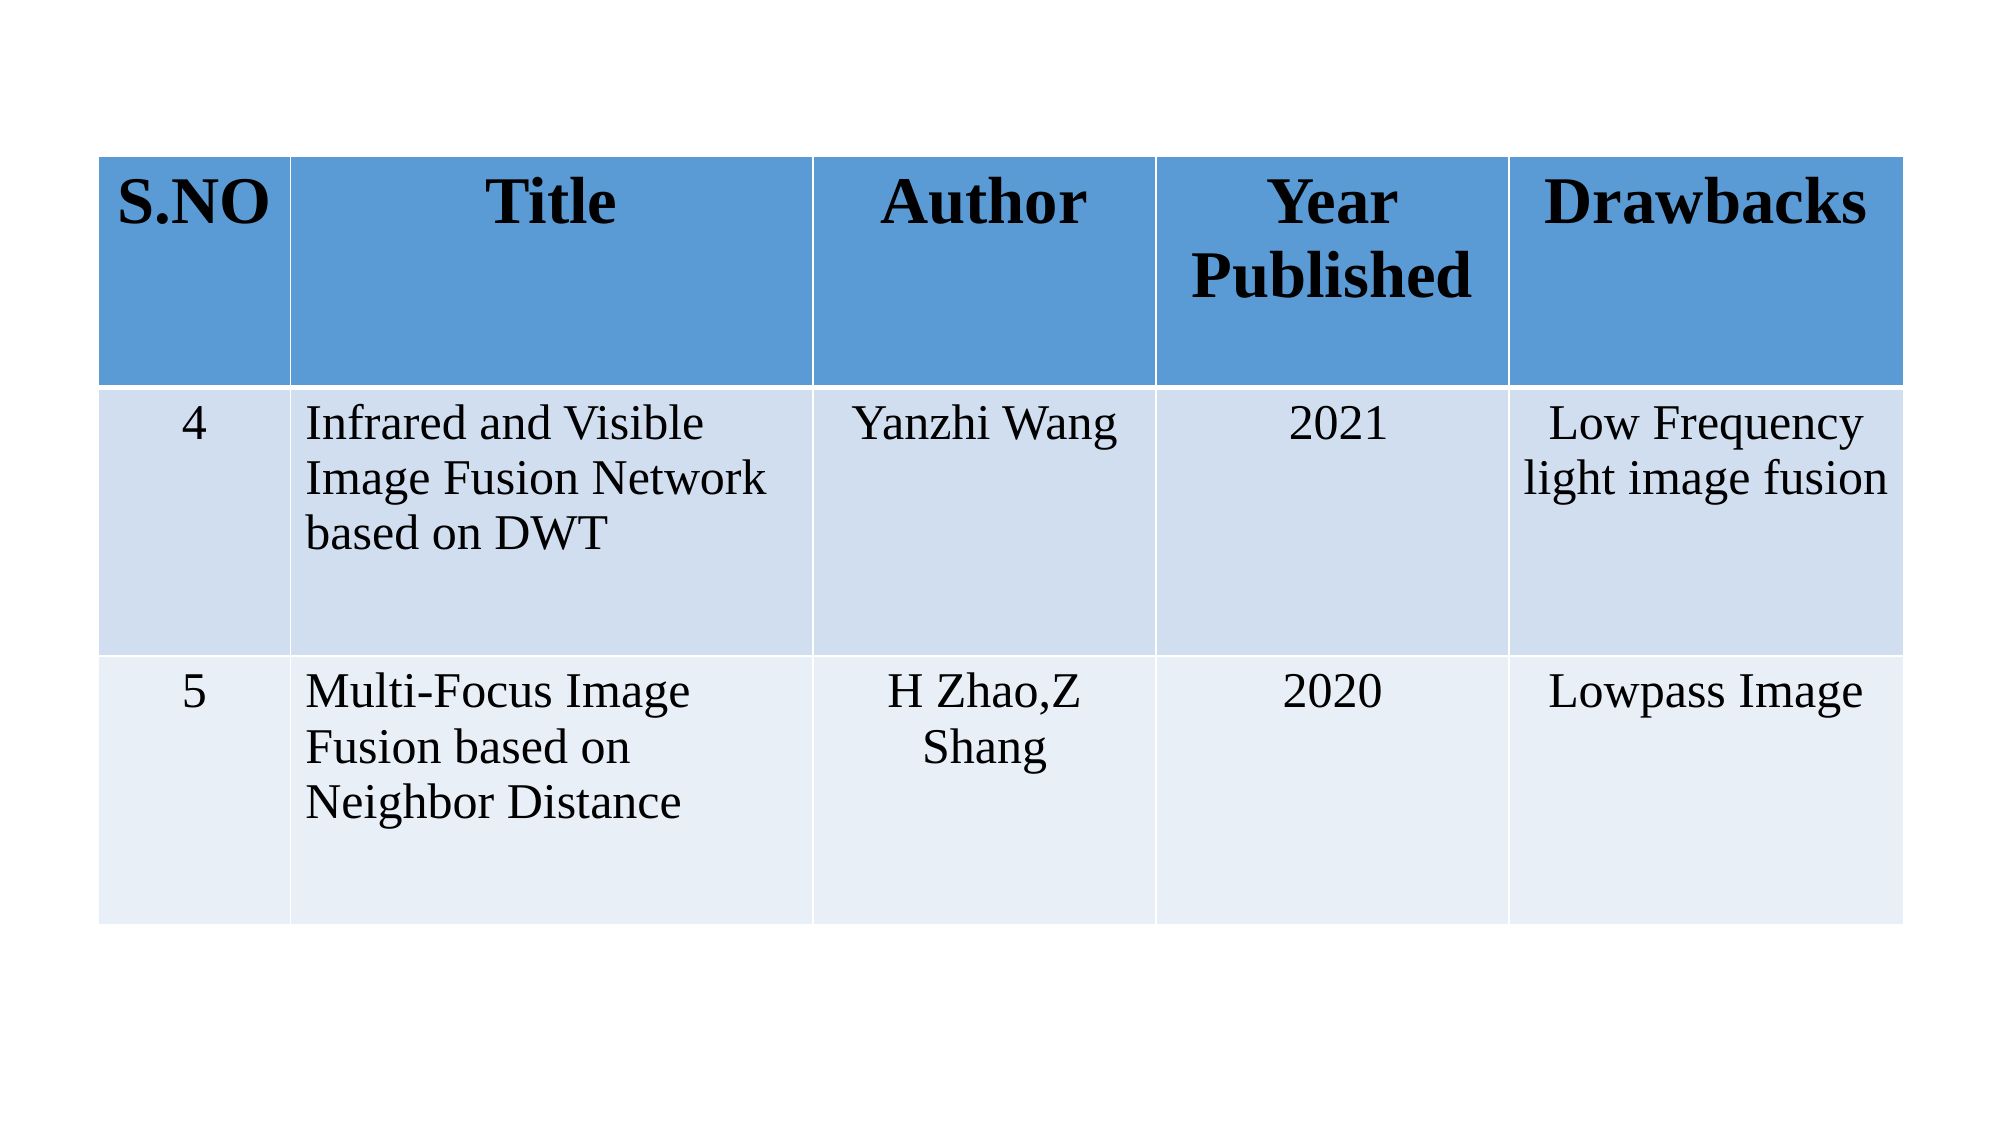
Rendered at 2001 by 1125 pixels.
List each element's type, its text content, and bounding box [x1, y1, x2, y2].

table_cell Low Frequency light image fusion [1510, 390, 1903, 655]
table_header S.NO [99, 157, 290, 385]
table_cell 2021 [1157, 390, 1508, 655]
table_cell Lowpass Image [1510, 657, 1903, 924]
table_cell H Zhao,Z Shang [814, 657, 1155, 924]
table_cell Yanzhi Wang [814, 390, 1155, 655]
table_cell Multi-Focus Image Fusion based on Neighbor Distance [291, 657, 812, 924]
table_cell 2020 [1157, 657, 1508, 924]
table_header Title [291, 157, 812, 385]
table_header Author [814, 157, 1155, 385]
table_cell 5 [99, 657, 290, 924]
table_cell 4 [99, 390, 290, 655]
table_cell Infrared and Visible Image Fusion Network based on DWT [291, 390, 812, 655]
table_header Drawbacks [1510, 157, 1903, 385]
table_header Year Published [1157, 157, 1508, 385]
